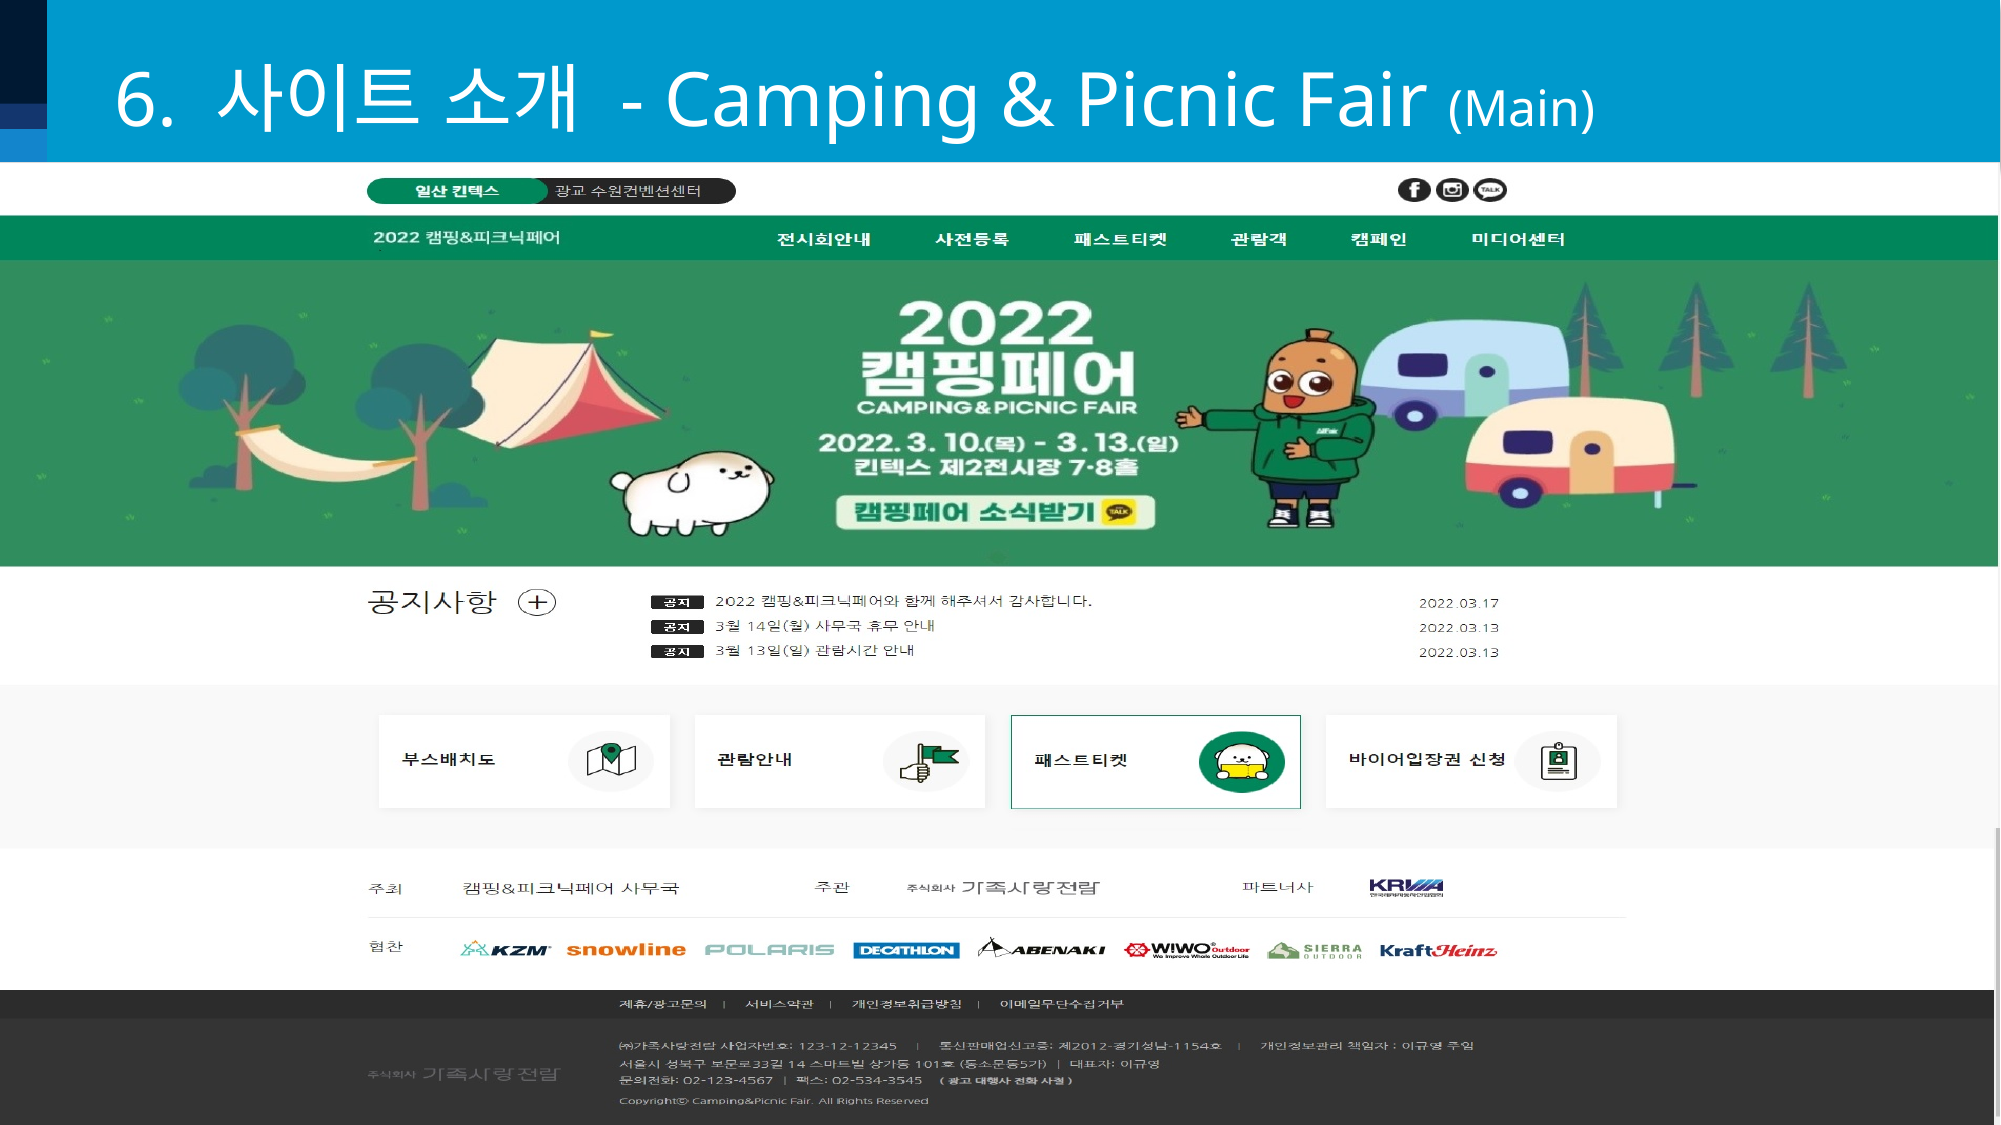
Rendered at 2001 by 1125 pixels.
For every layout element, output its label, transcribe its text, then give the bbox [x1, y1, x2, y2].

picture [0, 162, 2000, 1125]
title 6. 사이트 소개 - Camping & Picnic Fair (Main) [99, 31, 1900, 160]
